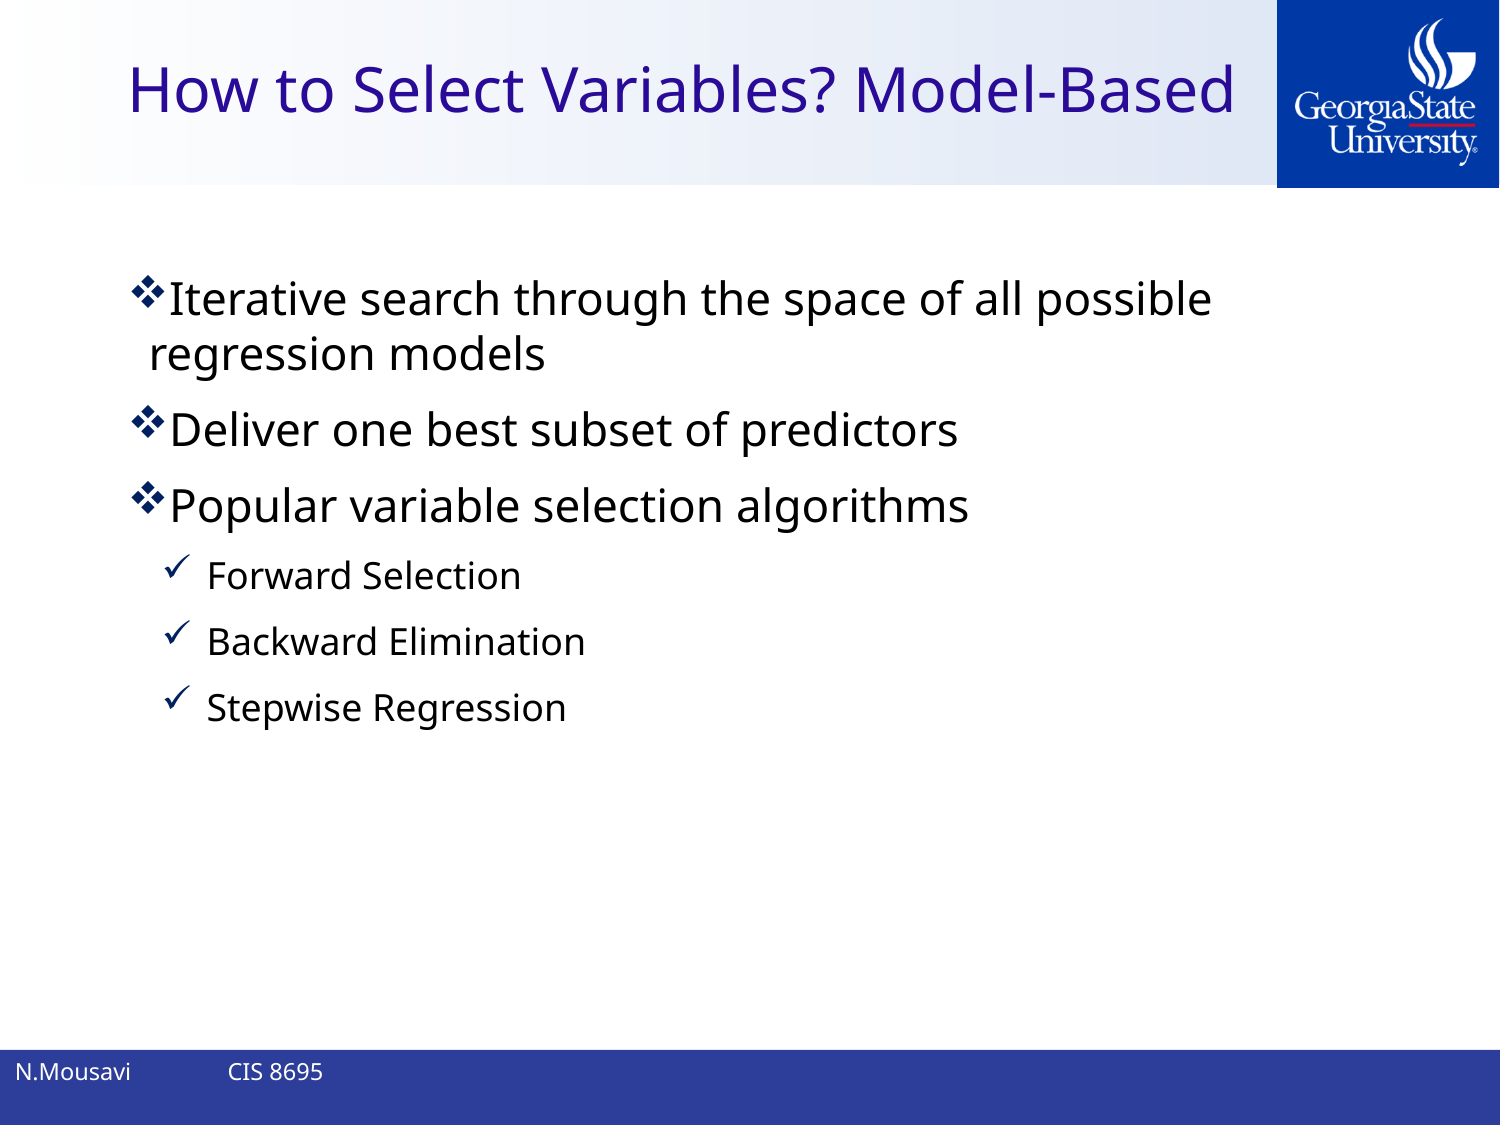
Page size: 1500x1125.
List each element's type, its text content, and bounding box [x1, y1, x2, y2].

title How to Select Variables? Model-Based [112, 0, 1500, 185]
list Iterative search through the space of all possible regression models Deliver one best subset of predictors Popular variable selection algorithms Forward Selection Backward Elimination Stepwise Regression [112, 262, 1388, 975]
